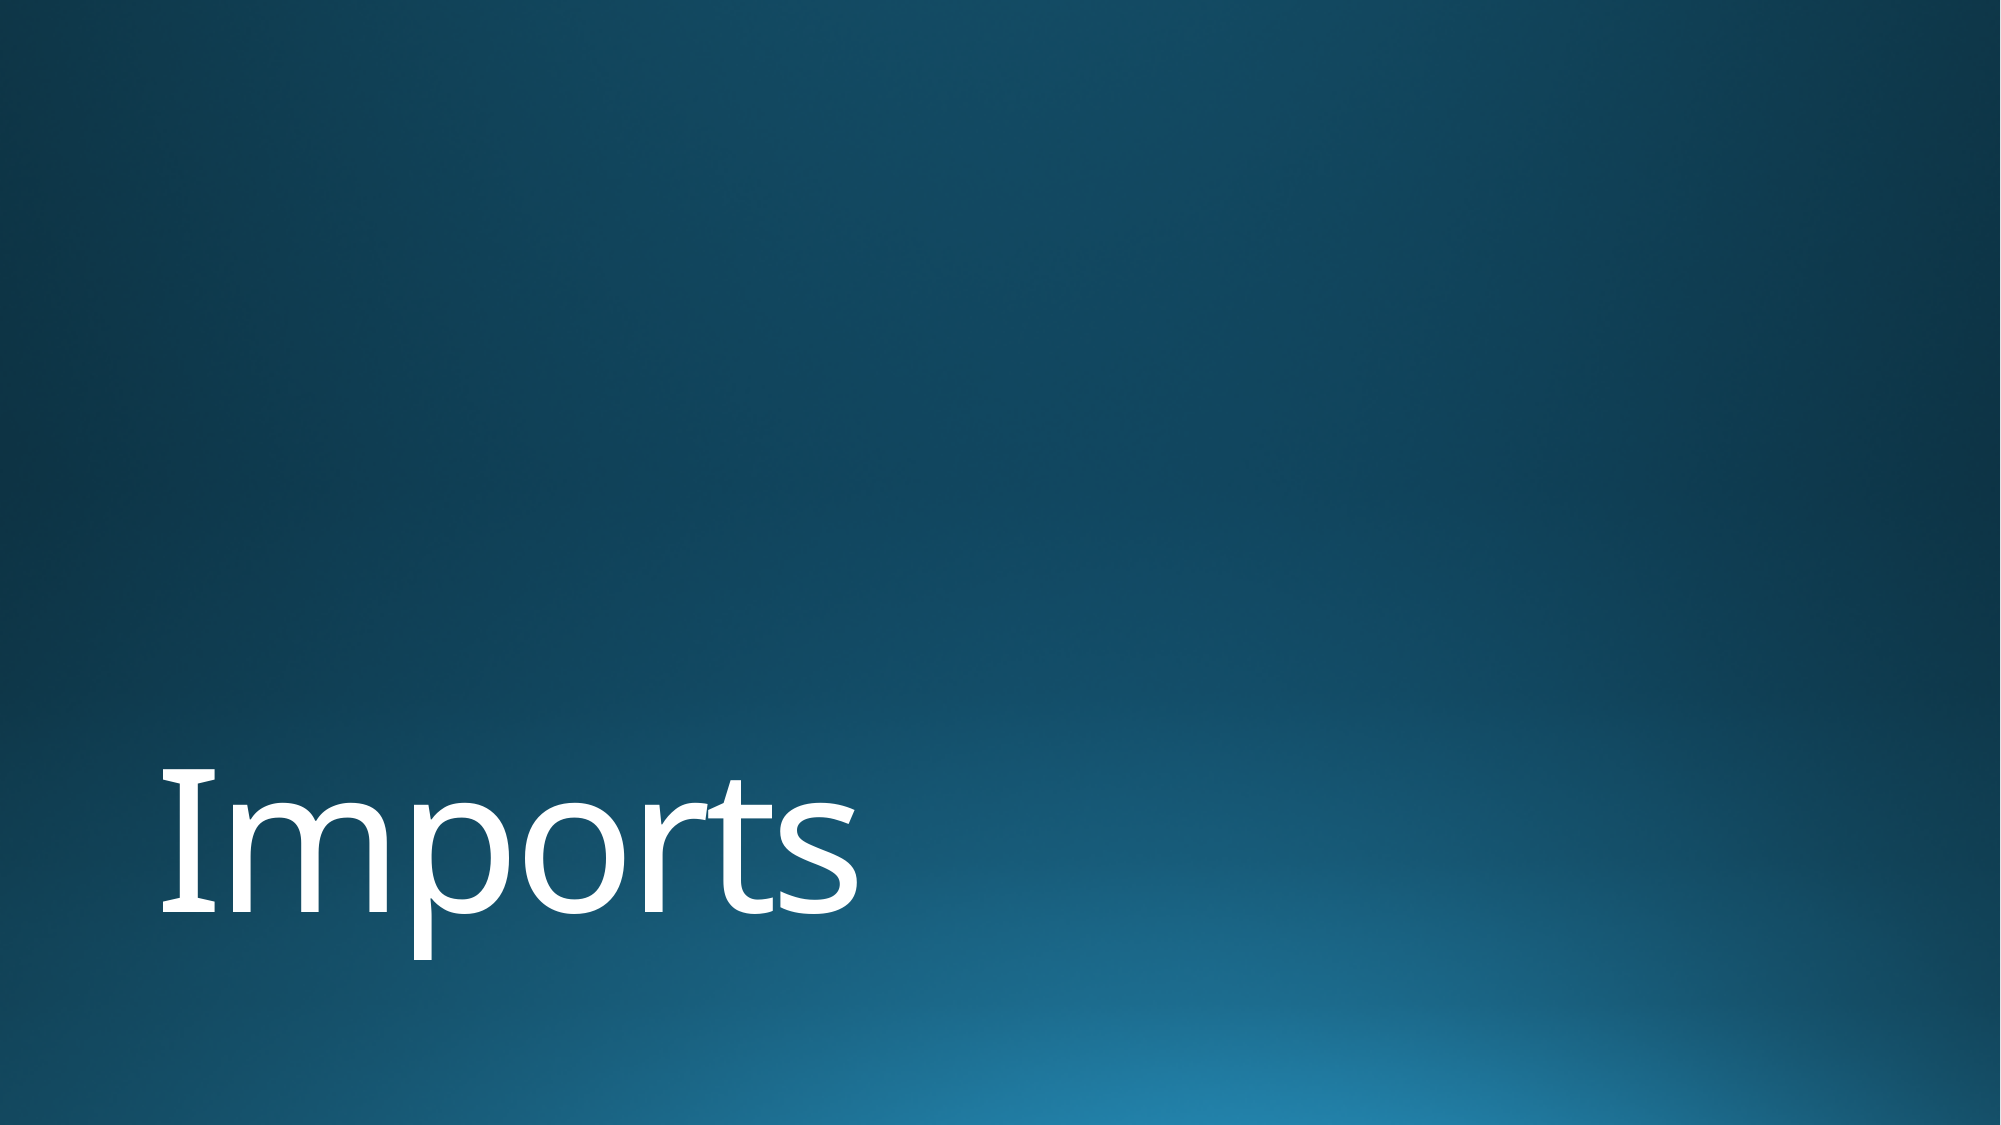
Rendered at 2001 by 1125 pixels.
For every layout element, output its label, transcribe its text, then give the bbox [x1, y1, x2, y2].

title Imports [140, 732, 1641, 1002]
picture [0, 0, 2001, 1125]
